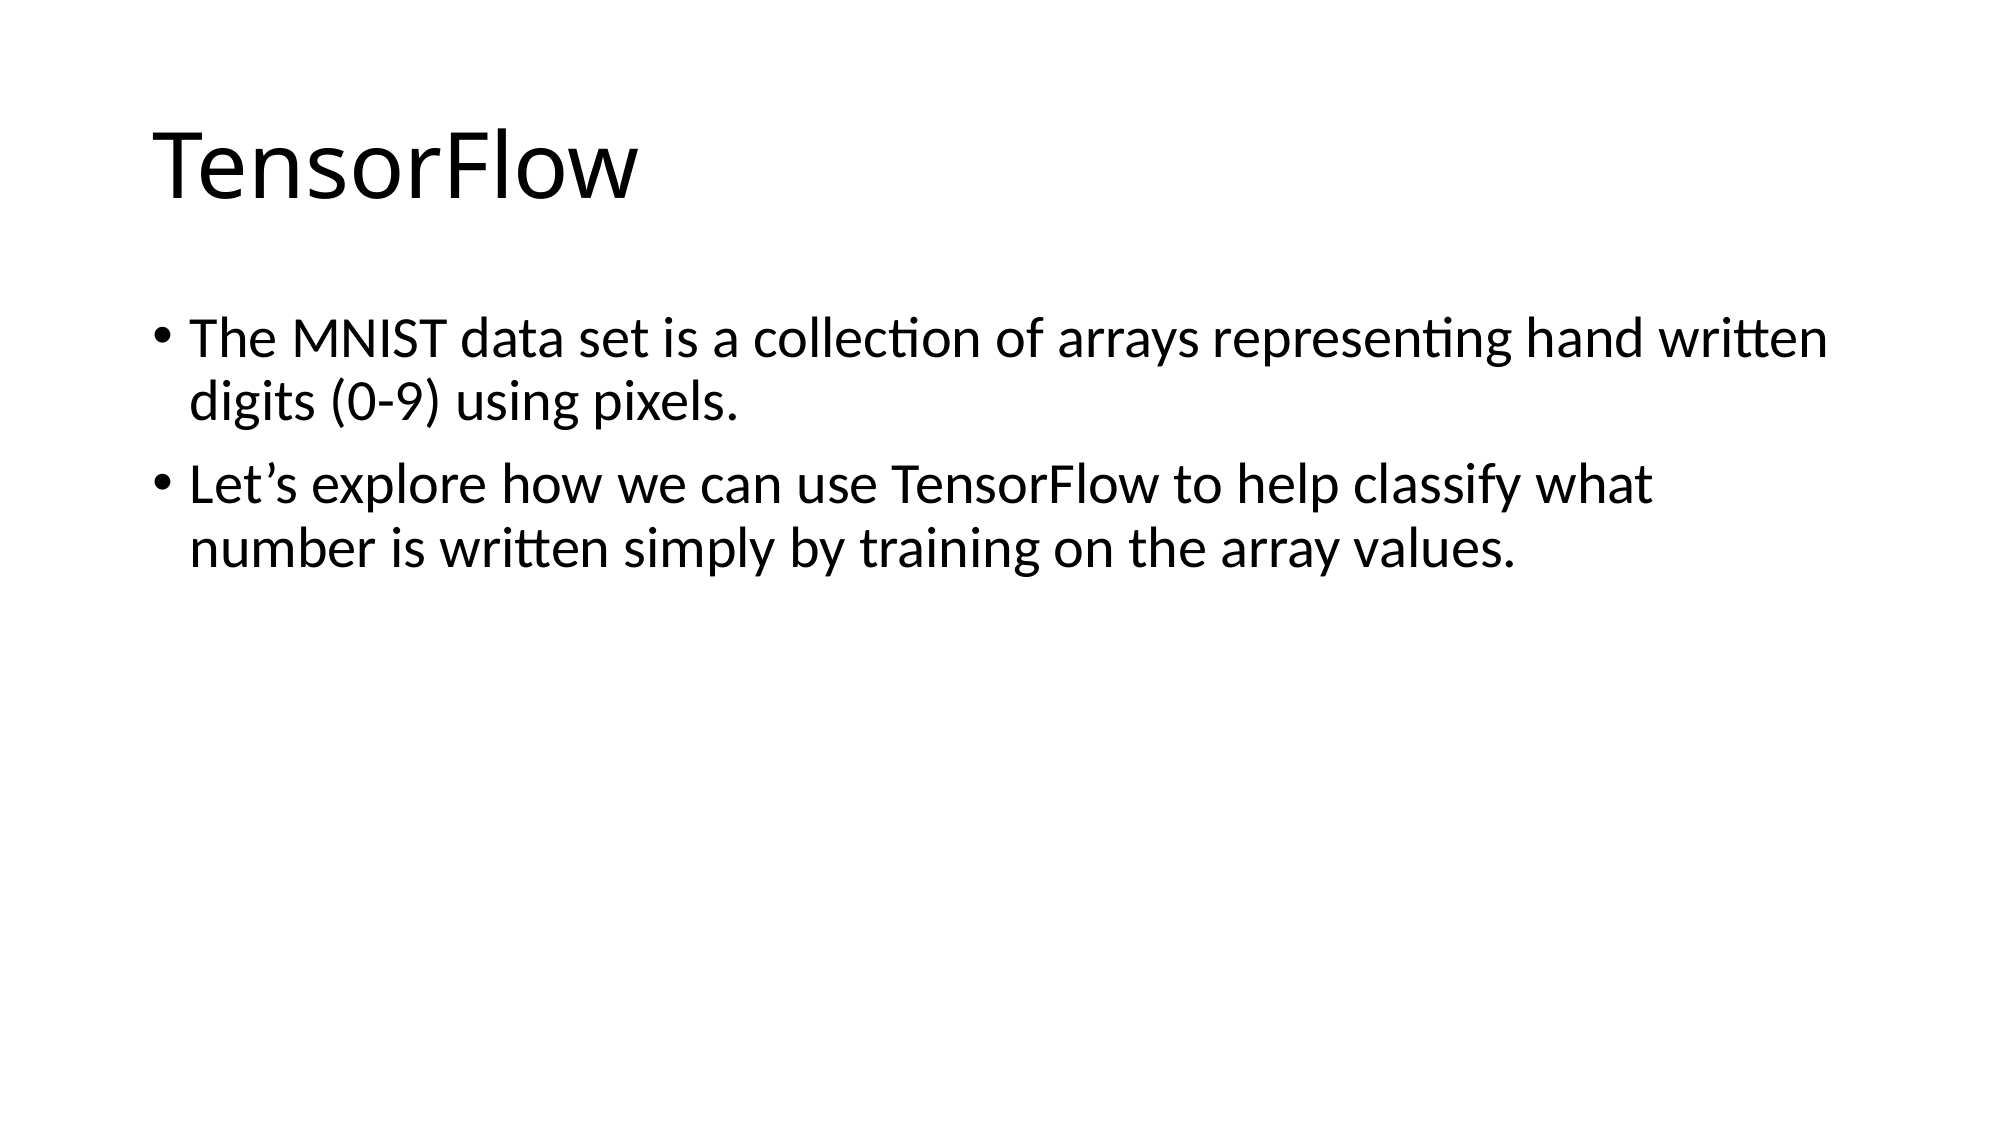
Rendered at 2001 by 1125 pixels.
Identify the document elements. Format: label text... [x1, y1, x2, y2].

title TensorFlow [137, 59, 1863, 278]
list The MNIST data set is a collection of arrays representing hand written digits (0-9) using pixels. Let’s explore how we can use TensorFlow to help classify what number is written simply by training on the array values. [137, 299, 1863, 1014]
